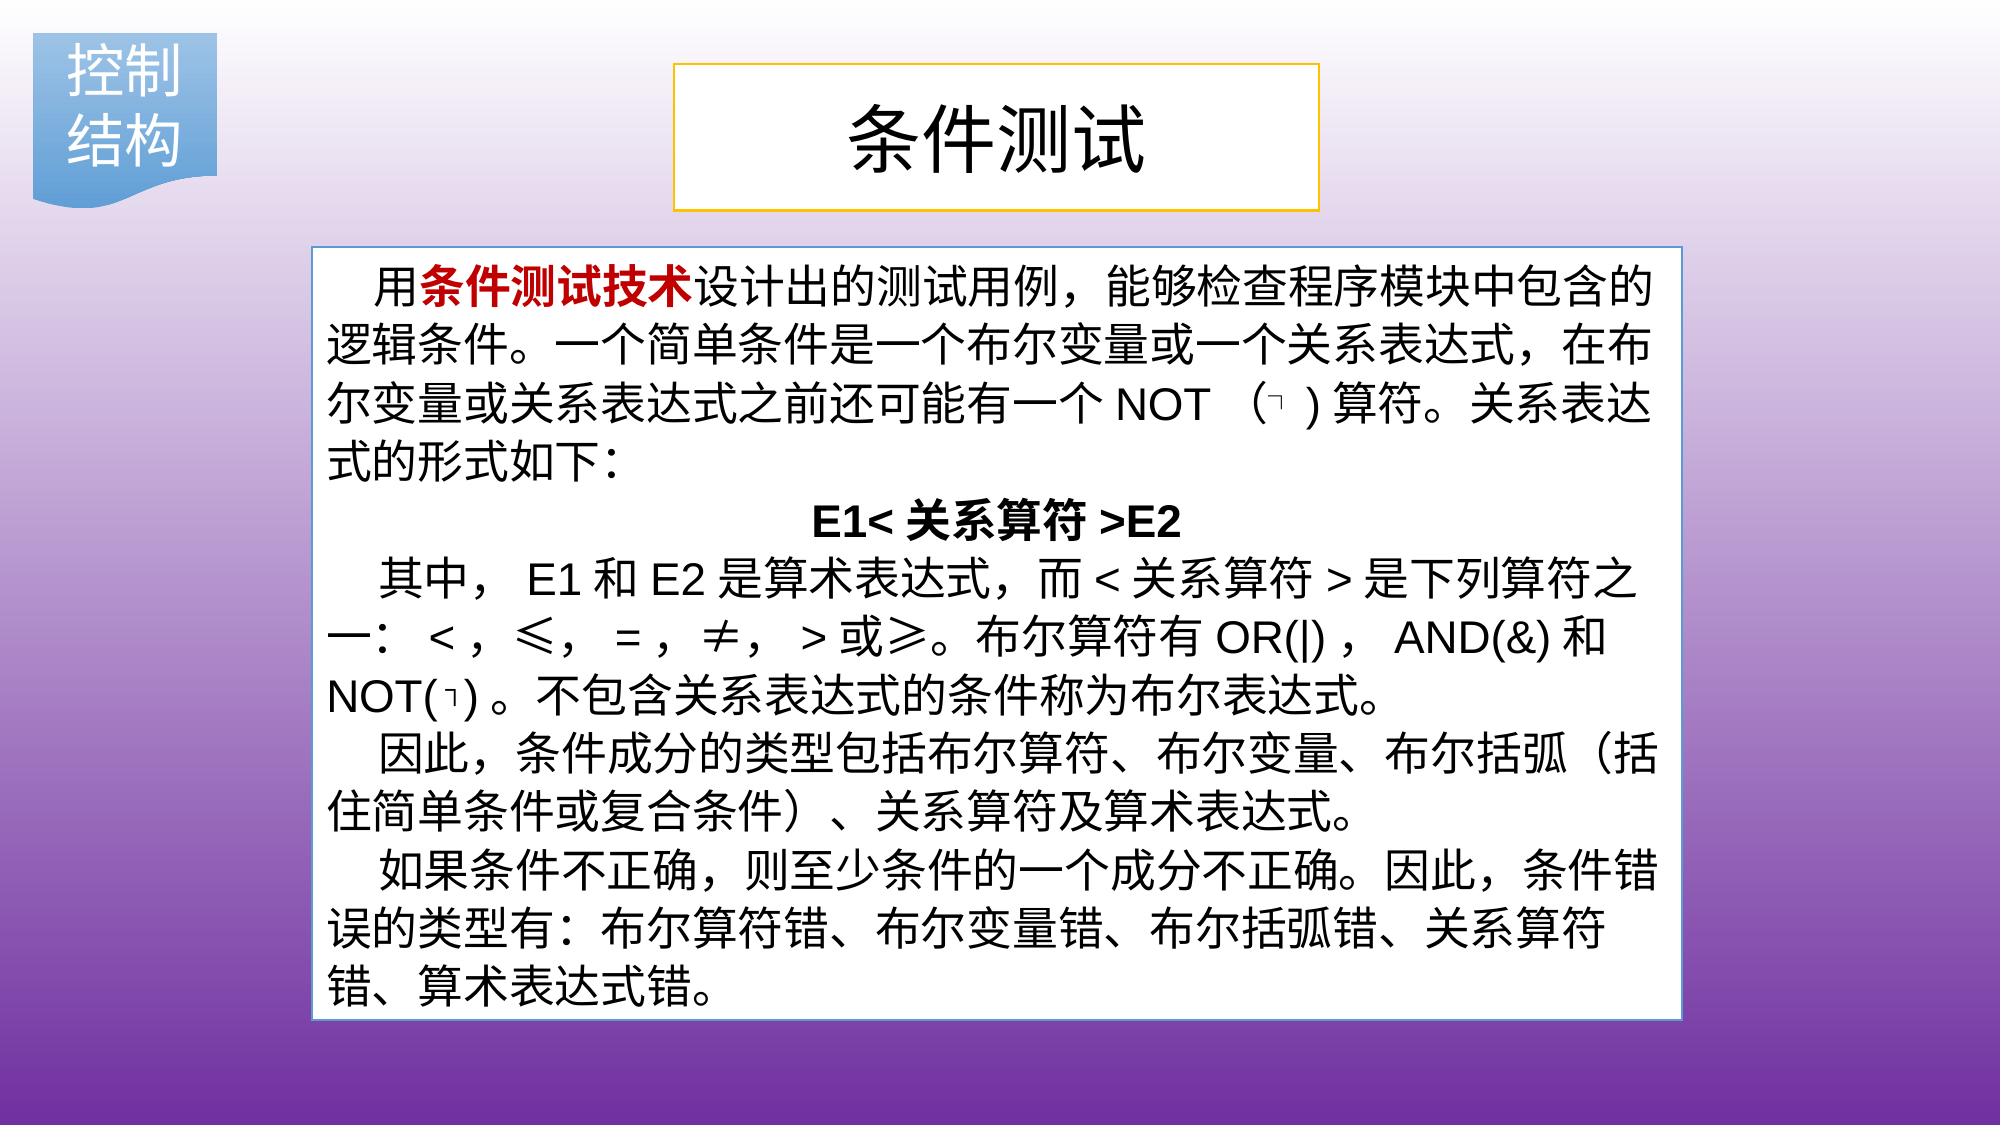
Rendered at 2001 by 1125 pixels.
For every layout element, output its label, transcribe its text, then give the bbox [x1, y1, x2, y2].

text_box 条件测试 [673, 63, 1320, 212]
text_box 用条件测试技术设计出的测试用例，能够检查程序模块中包含的逻辑条件。一个简单条件是一个布尔变量或一个关系表达式，在布尔变量或关系表达式之前还可能有一个NOT（┐)算符。关系表达式的形式如下： E1<关系算符>E2 其中，E1和E2是算术表达式，而<关系算符>是下列算符之一：<，≤，=，≠，>或≥。布尔算符有OR(|)，AND(&)和NOT( ┐)。不包含关系表达式的条件称为布尔表达式。 因此，条件成分的类型包括布尔算符、布尔变量、布尔括弧（括住简单条件或复合条件）、关系算符及算术表达式。 如果条件不正确，则至少条件的一个成分不正确。因此，条件错误的类型有：布尔算符错、布尔变量错、布尔括弧错、关系算符错、算术表达式错。 [311, 246, 1683, 1021]
text_box 控制结构 [33, 33, 217, 209]
